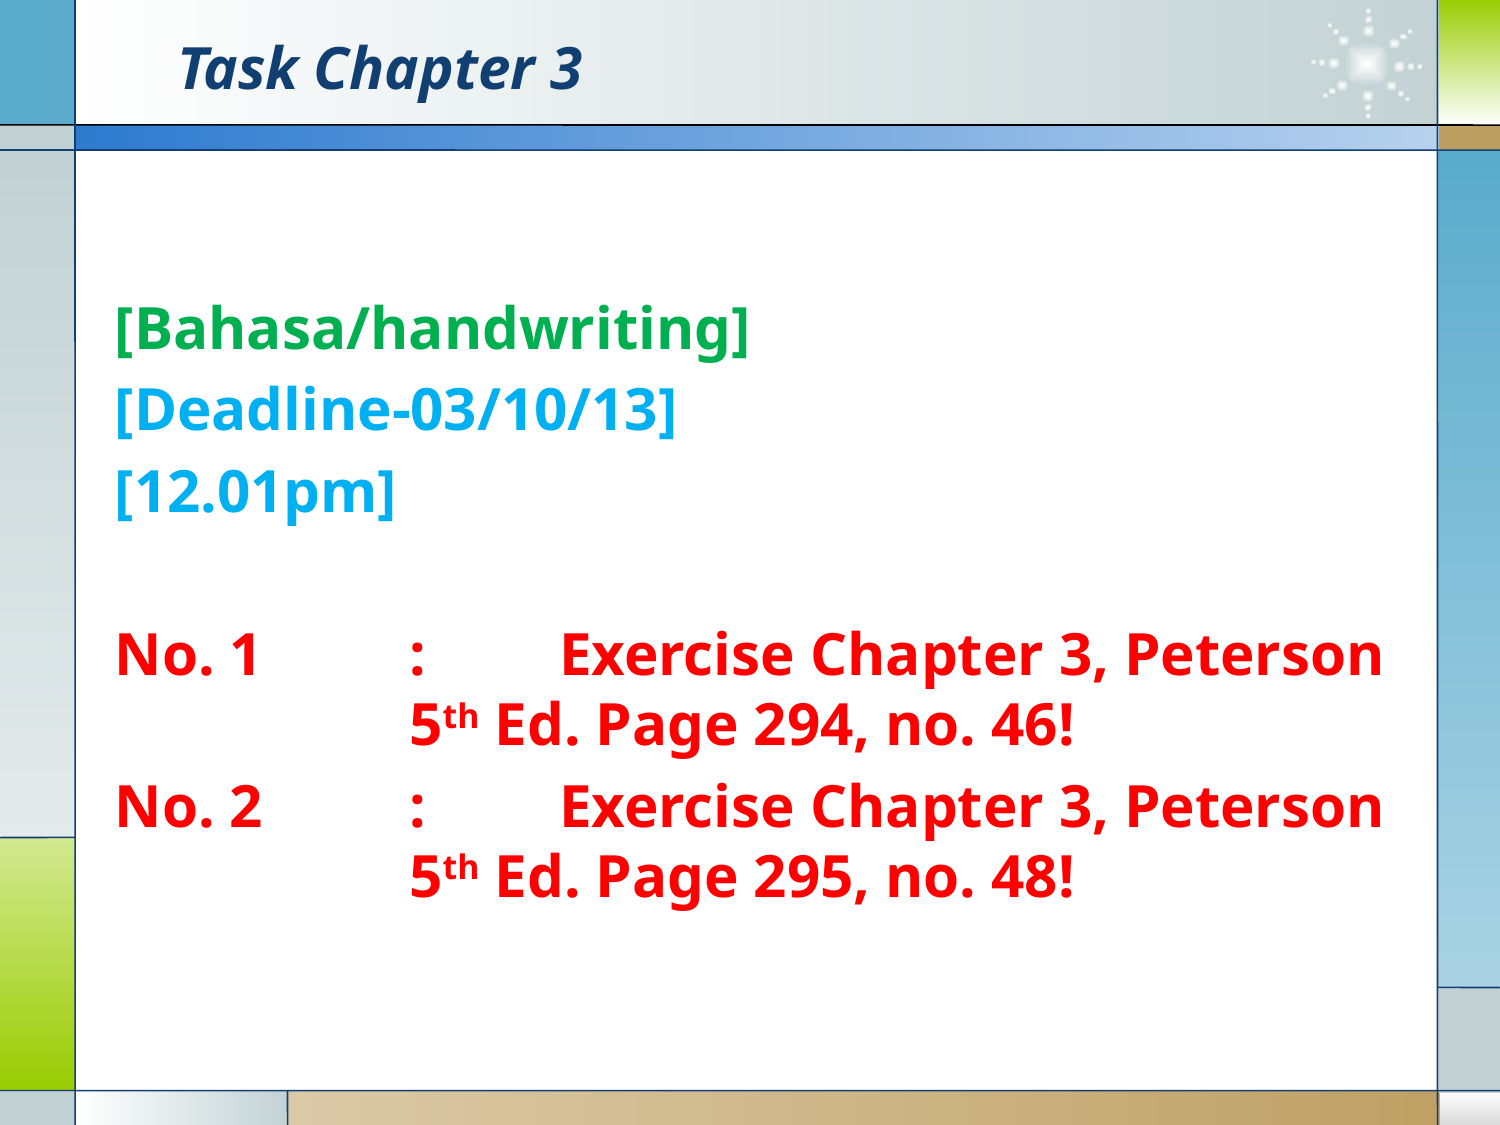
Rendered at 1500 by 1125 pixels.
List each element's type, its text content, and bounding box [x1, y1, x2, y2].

list [Bahasa/handwriting] [Deadline-03/10/13] [12.01pm] No. 1 : Exercise Chapter 3, Peterson 5th Ed. Page 294, no. 46! No. 2 : Exercise Chapter 3, Peterson 5th Ed. Page 295, no. 48! [99, 201, 1417, 1010]
title Task Chapter 3 [162, 19, 1263, 113]
